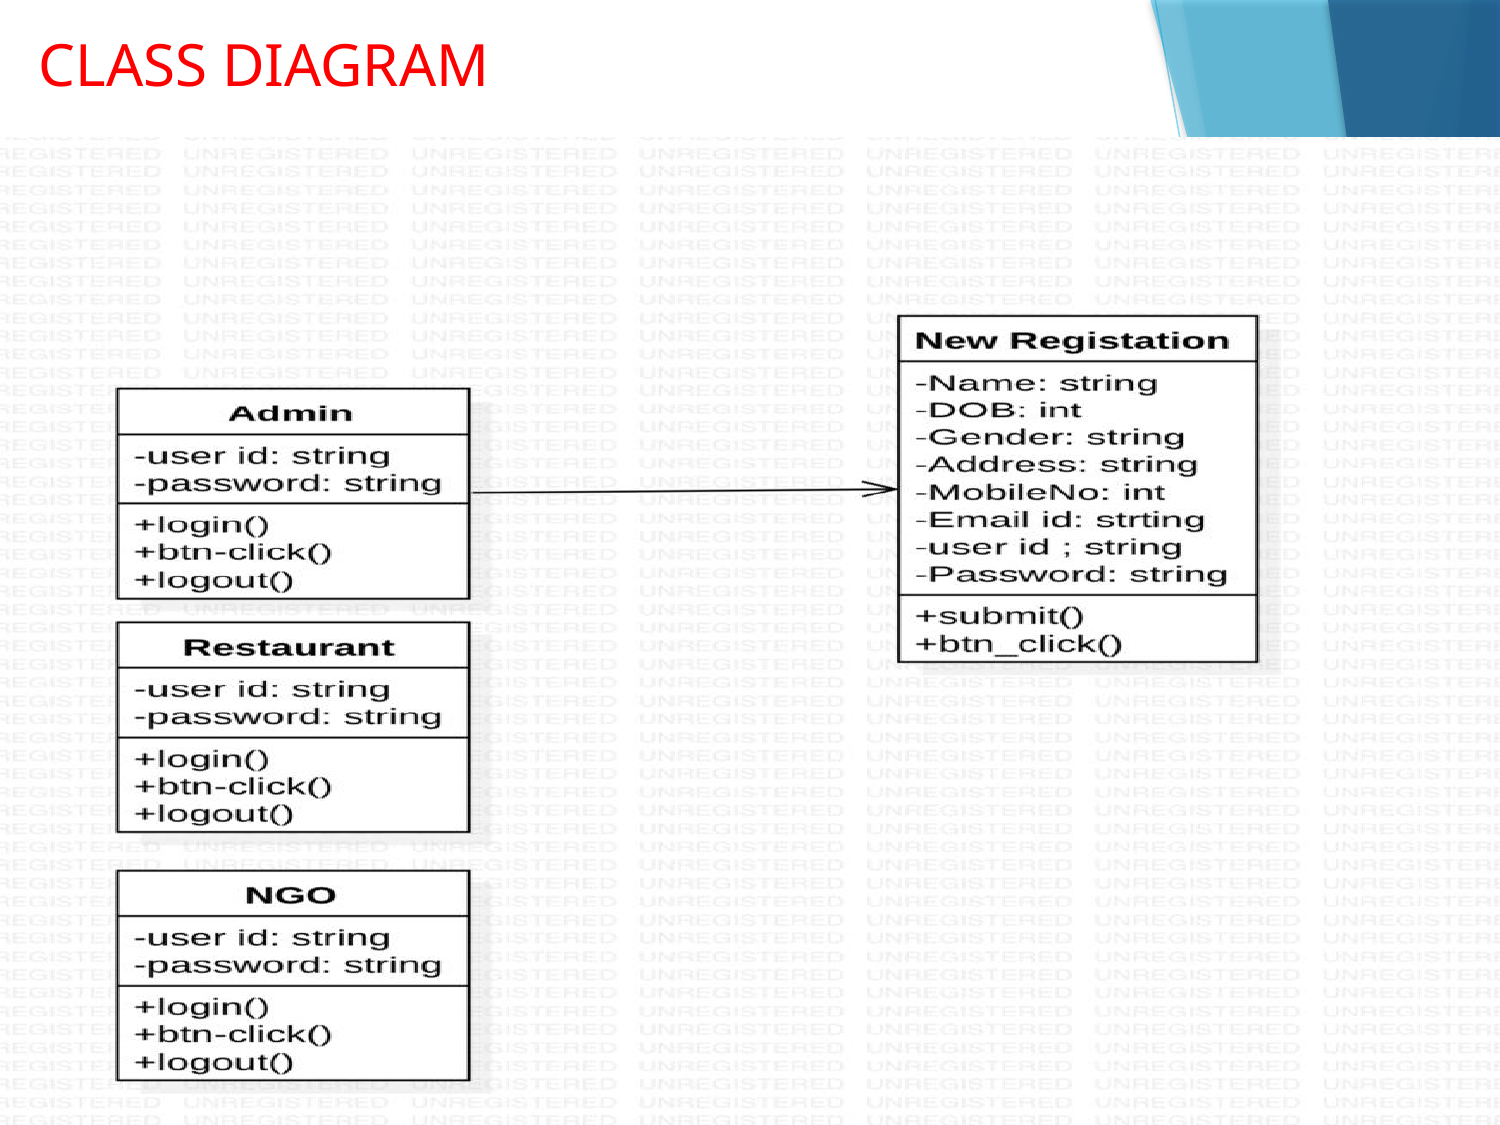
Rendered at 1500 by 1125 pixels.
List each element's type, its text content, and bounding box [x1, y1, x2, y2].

title CLASS DIAGRAM [23, 20, 1374, 136]
picture [0, 136, 1500, 1125]
